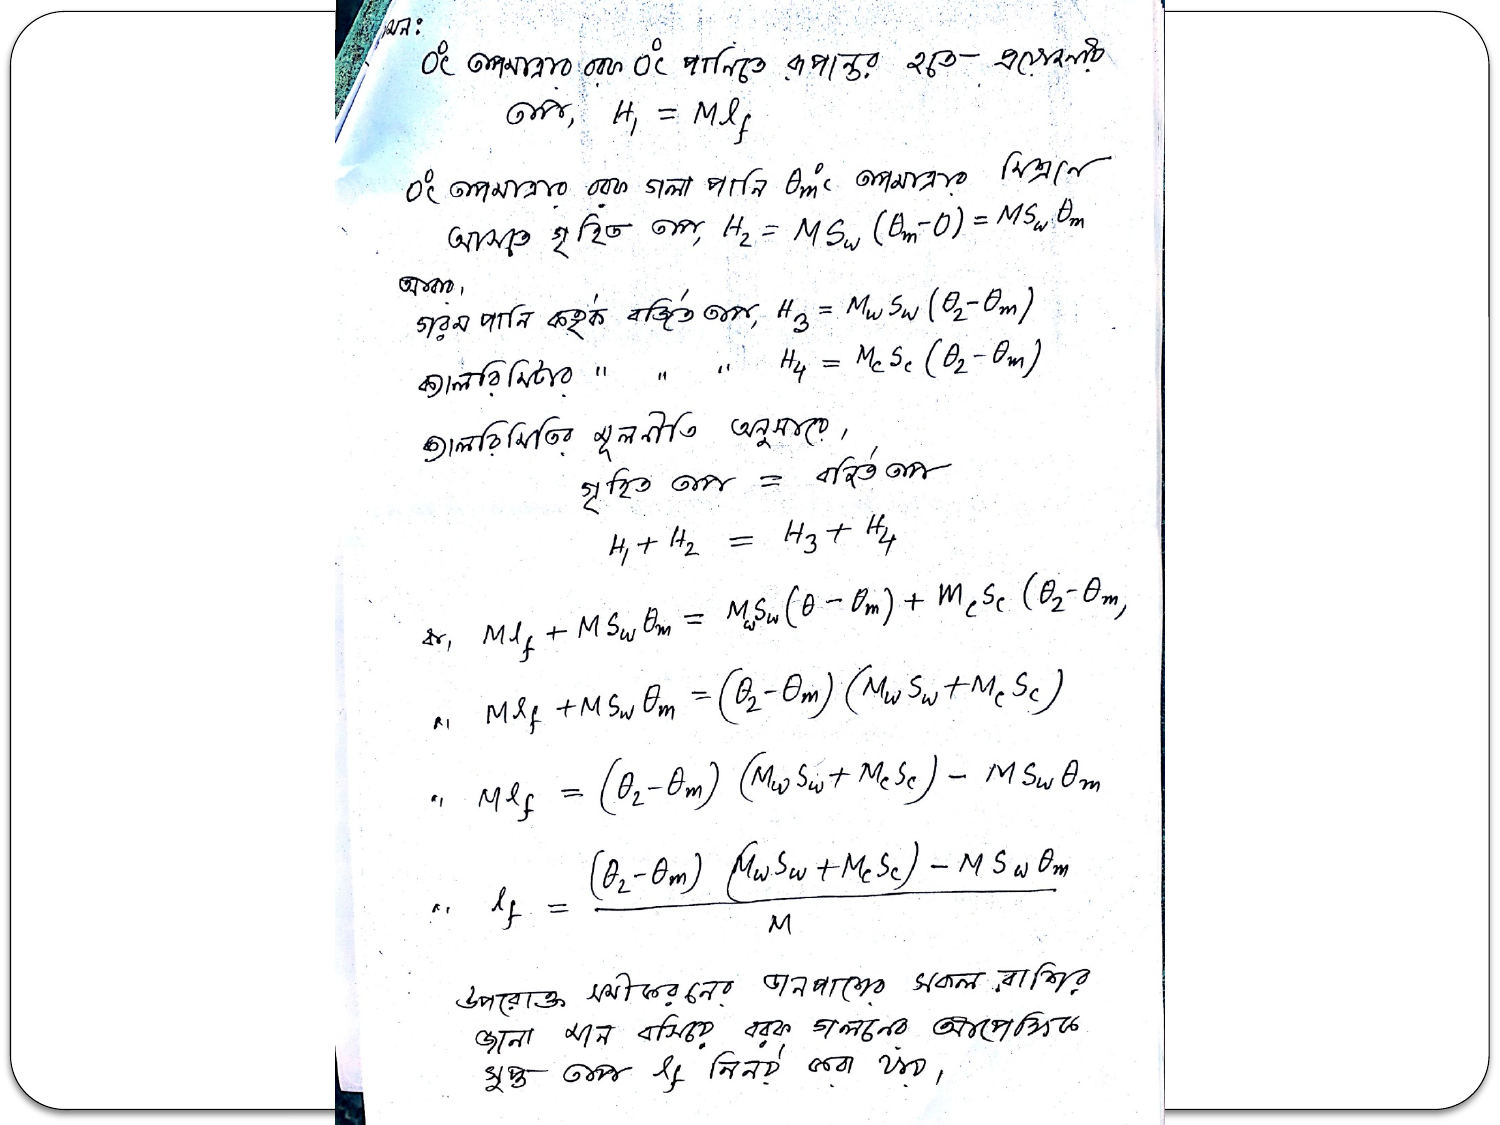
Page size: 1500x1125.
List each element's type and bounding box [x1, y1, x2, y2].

picture [334, 0, 1166, 1125]
